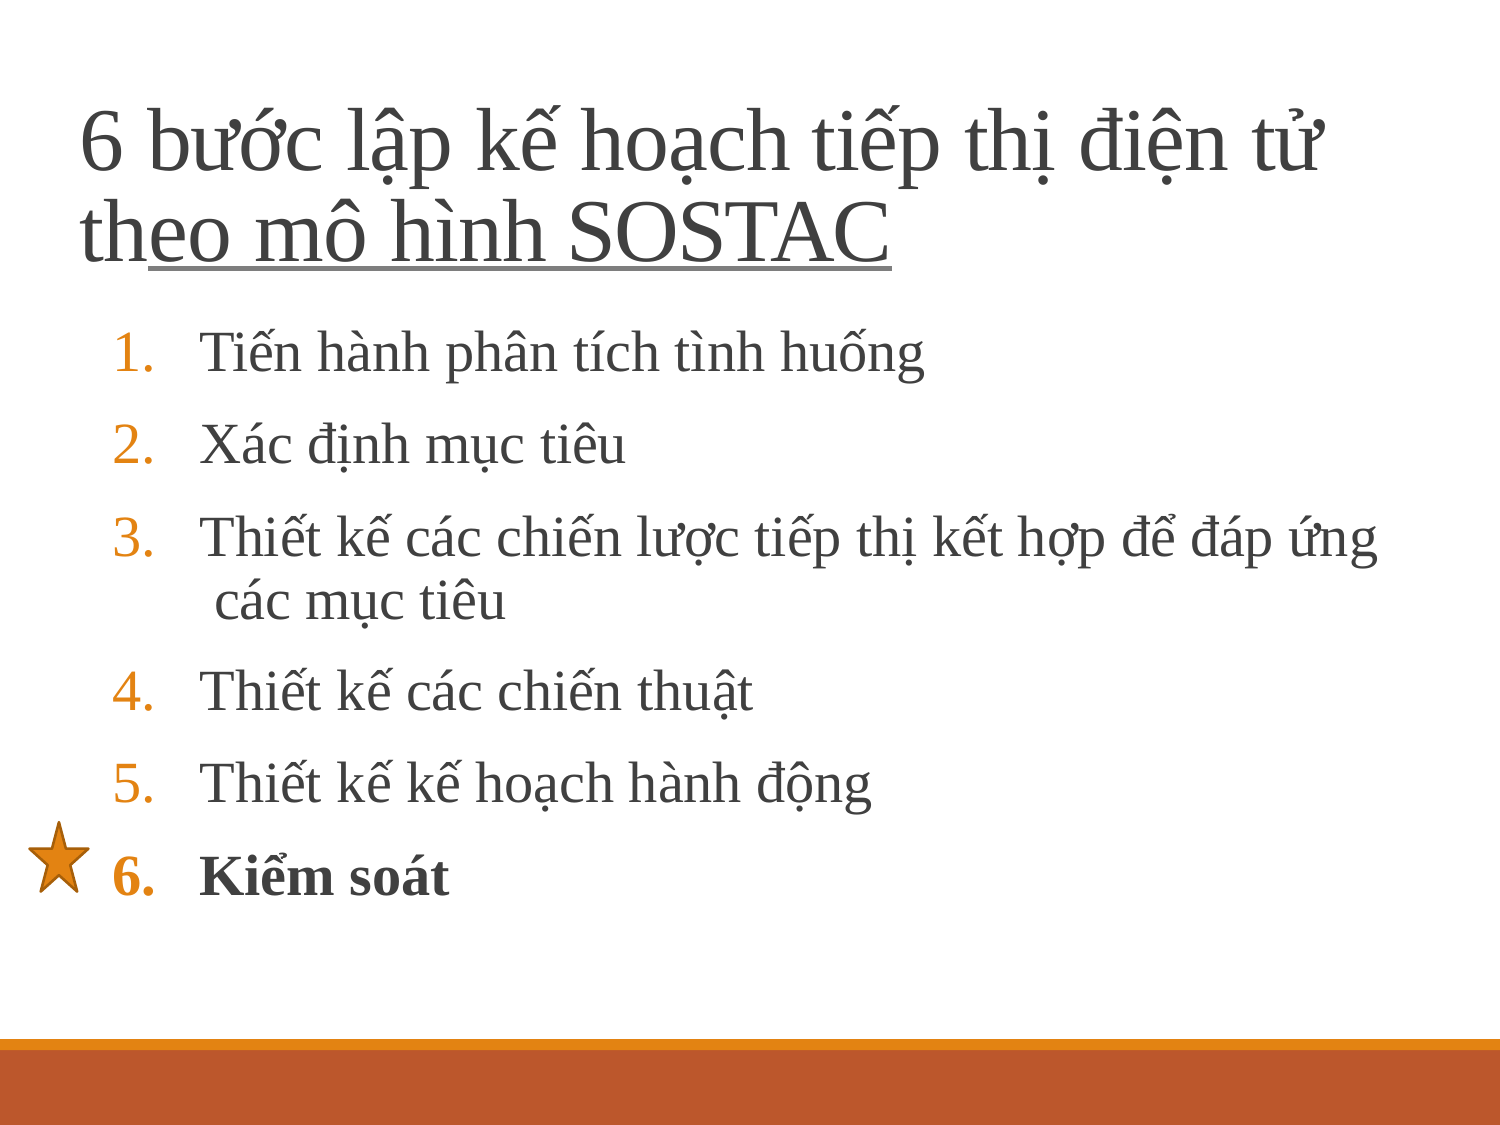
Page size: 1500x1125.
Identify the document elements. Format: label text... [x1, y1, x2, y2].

title 6 bước lập kế hoạch tiếp thị điện tử theo mô hình SOSTAC [77, 78, 1376, 371]
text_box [0, 1038, 1500, 1125]
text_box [27, 820, 90, 894]
text_box Tiến hành phân tích tình huống Xác định mục tiêu Thiết kế các chiến lược tiếp thị kết hợp để đáp ứng các mục tiêu Thiết kế các chiến thuật Thiết kế kế hoạch hành động Kiểm soát [110, 288, 1386, 907]
